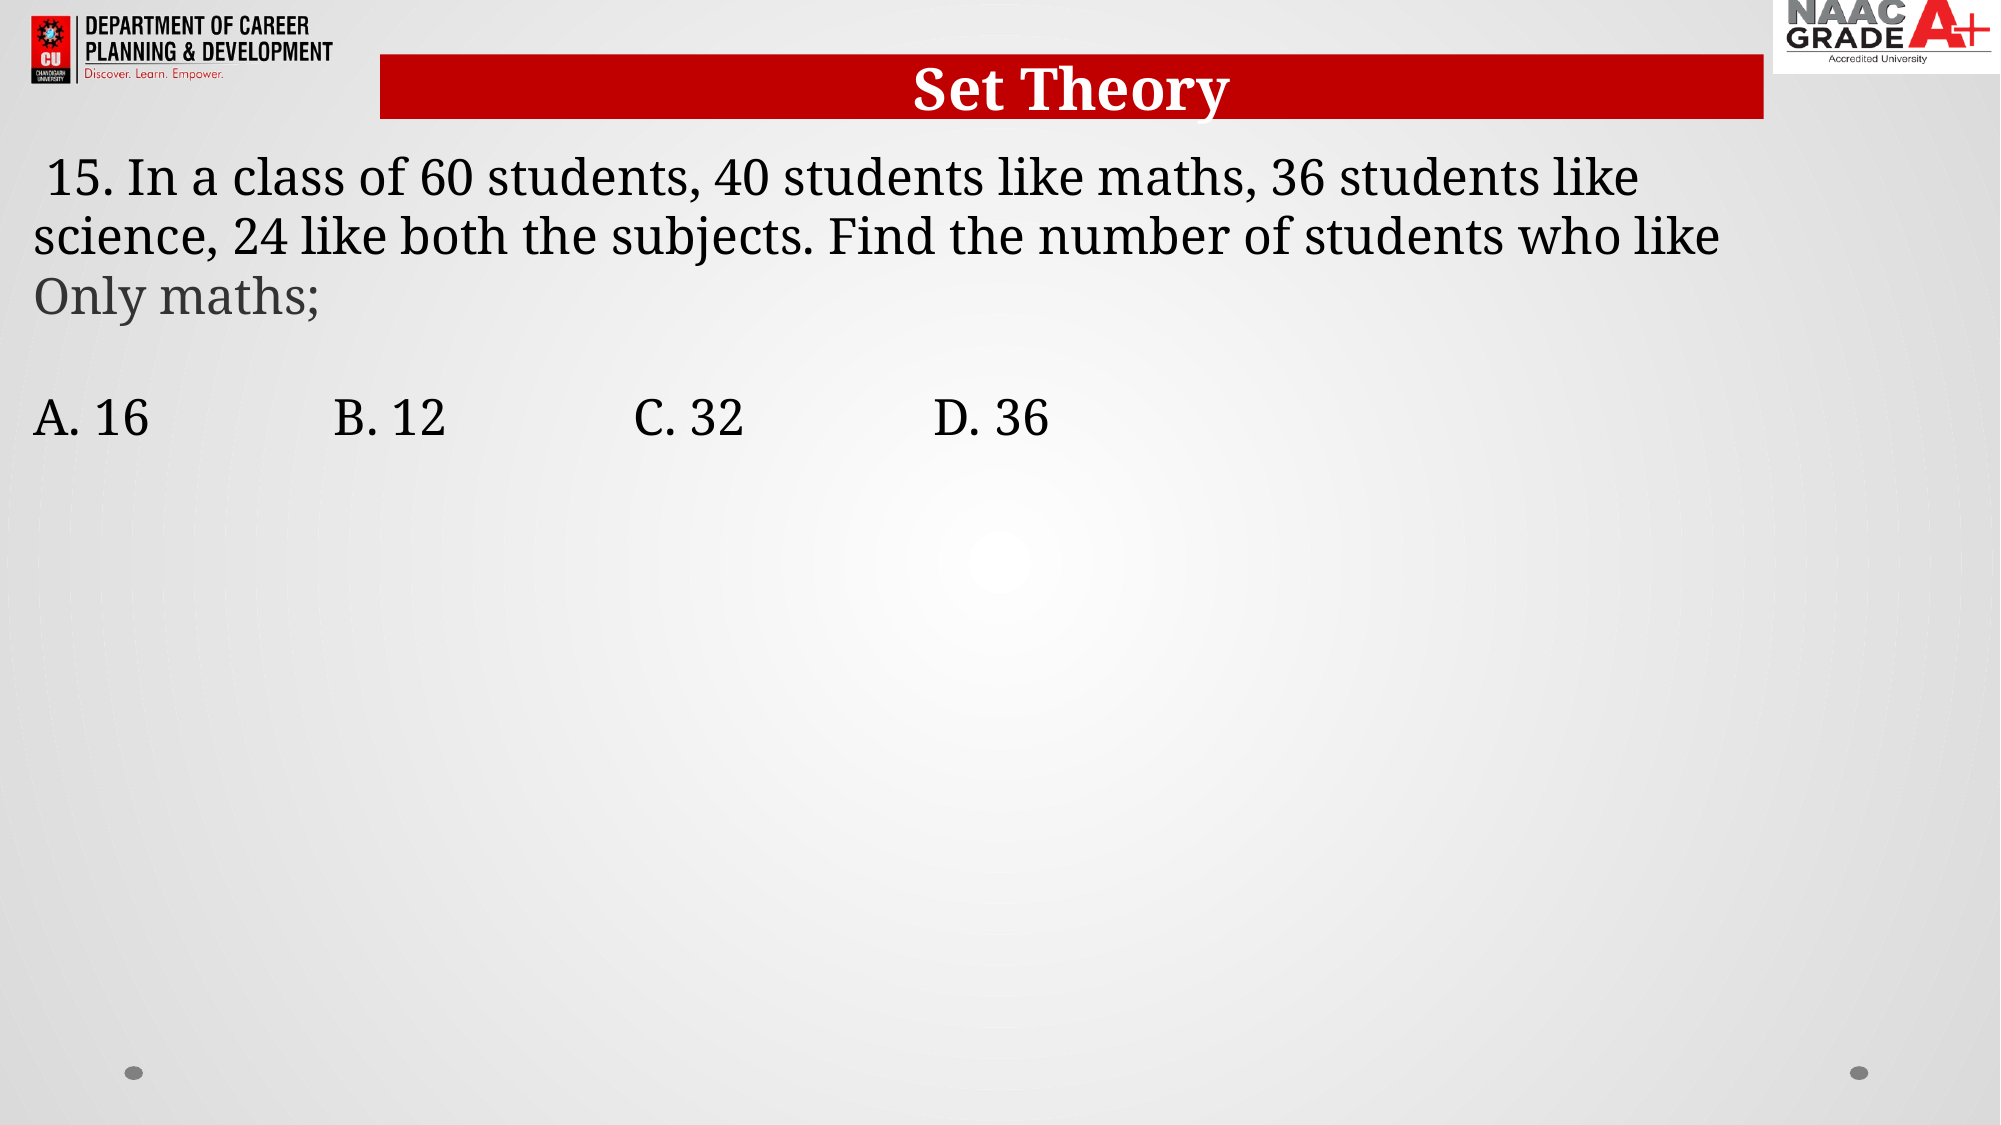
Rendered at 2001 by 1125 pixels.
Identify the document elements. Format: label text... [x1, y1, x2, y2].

picture [1772, 0, 2000, 74]
text_box 15. In a class of 60 students, 40 students like maths, 36 students like science, 24 like both the subjects. Find the number of students who like Only maths; A. 16 B. 12 C. 32 D. 36 [18, 137, 1838, 453]
text_box Set Theory [378, 52, 1766, 121]
picture [23, 0, 349, 100]
